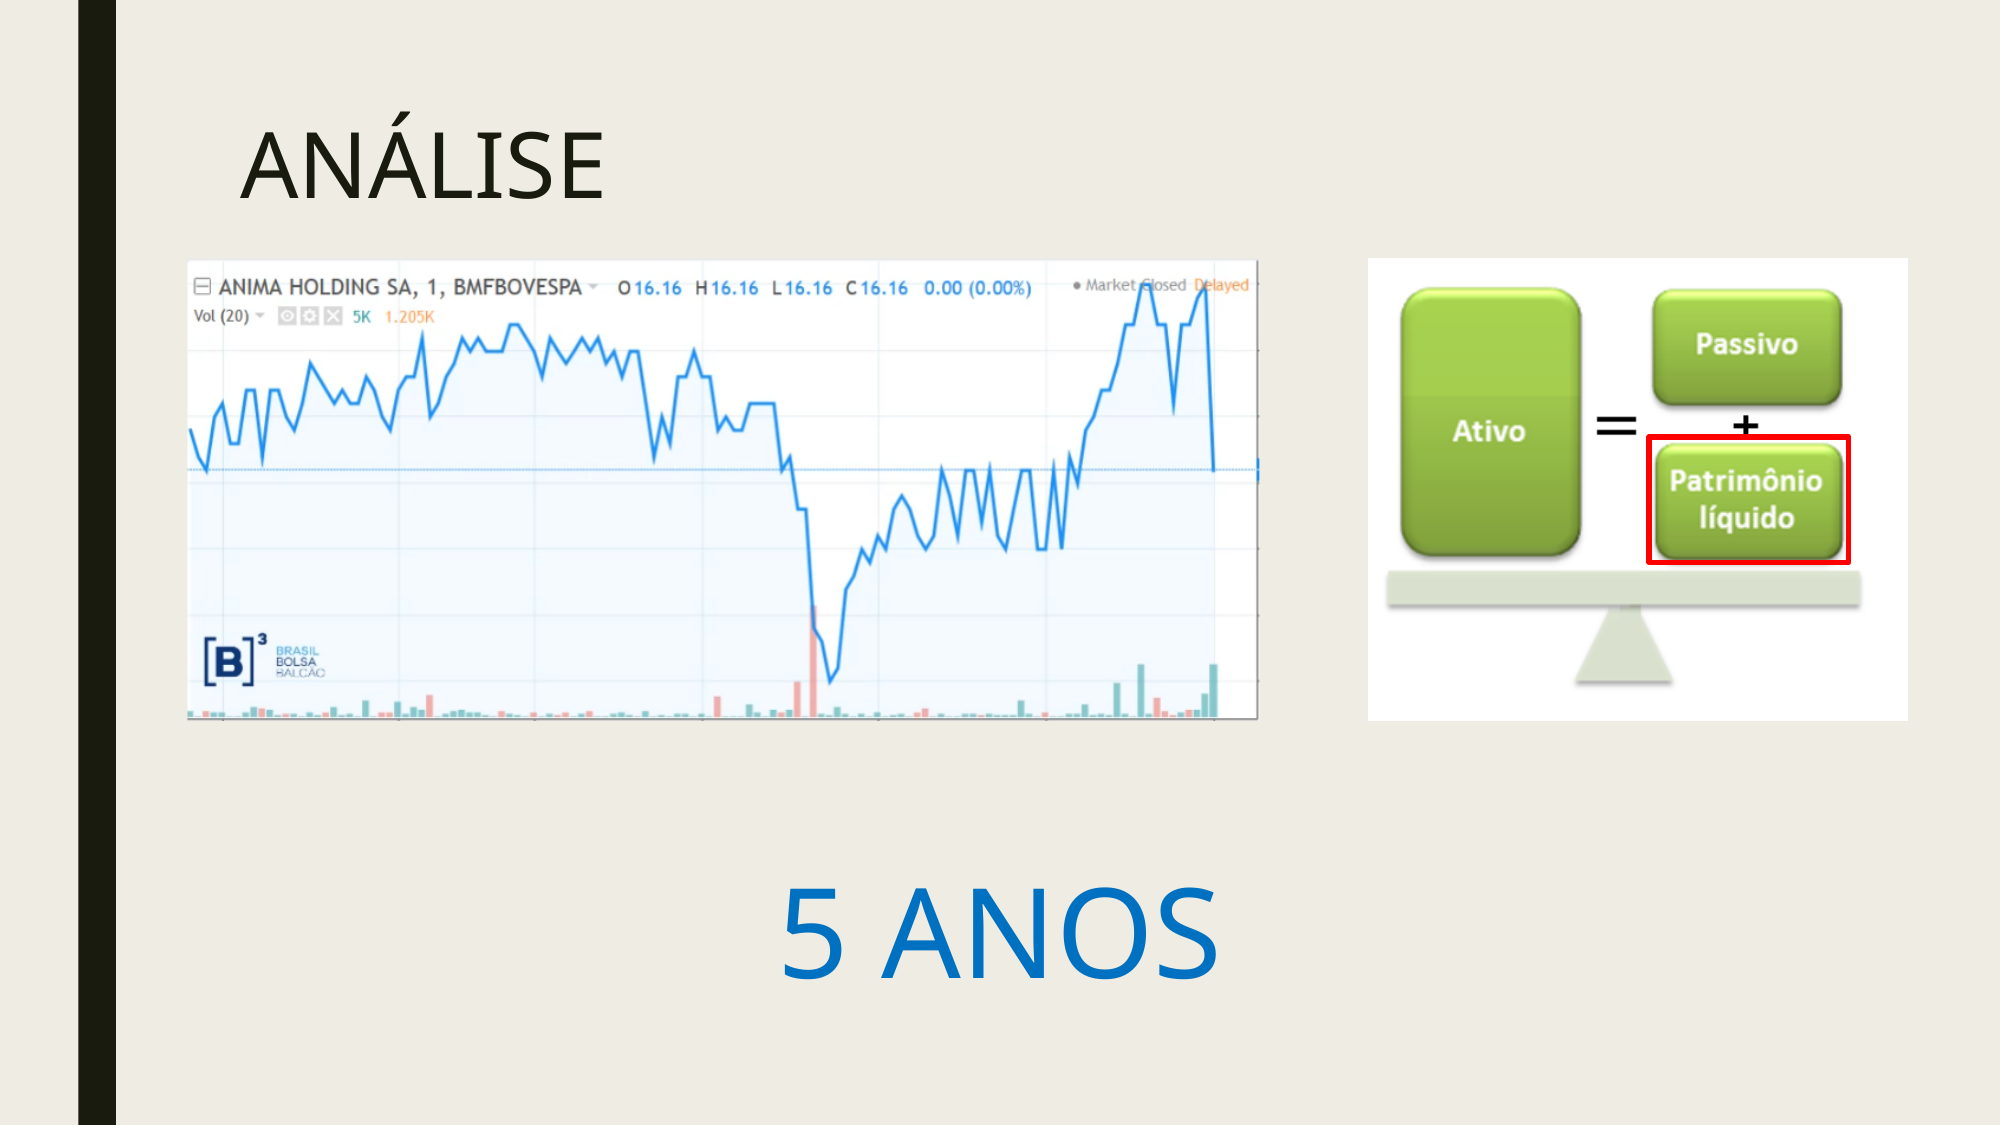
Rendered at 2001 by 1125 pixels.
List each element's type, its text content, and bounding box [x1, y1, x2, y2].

title ANÁLISE [225, 112, 1800, 357]
picture [187, 258, 1260, 721]
text_box 5 ANOS [656, 845, 1344, 1011]
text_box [1368, 258, 1908, 721]
